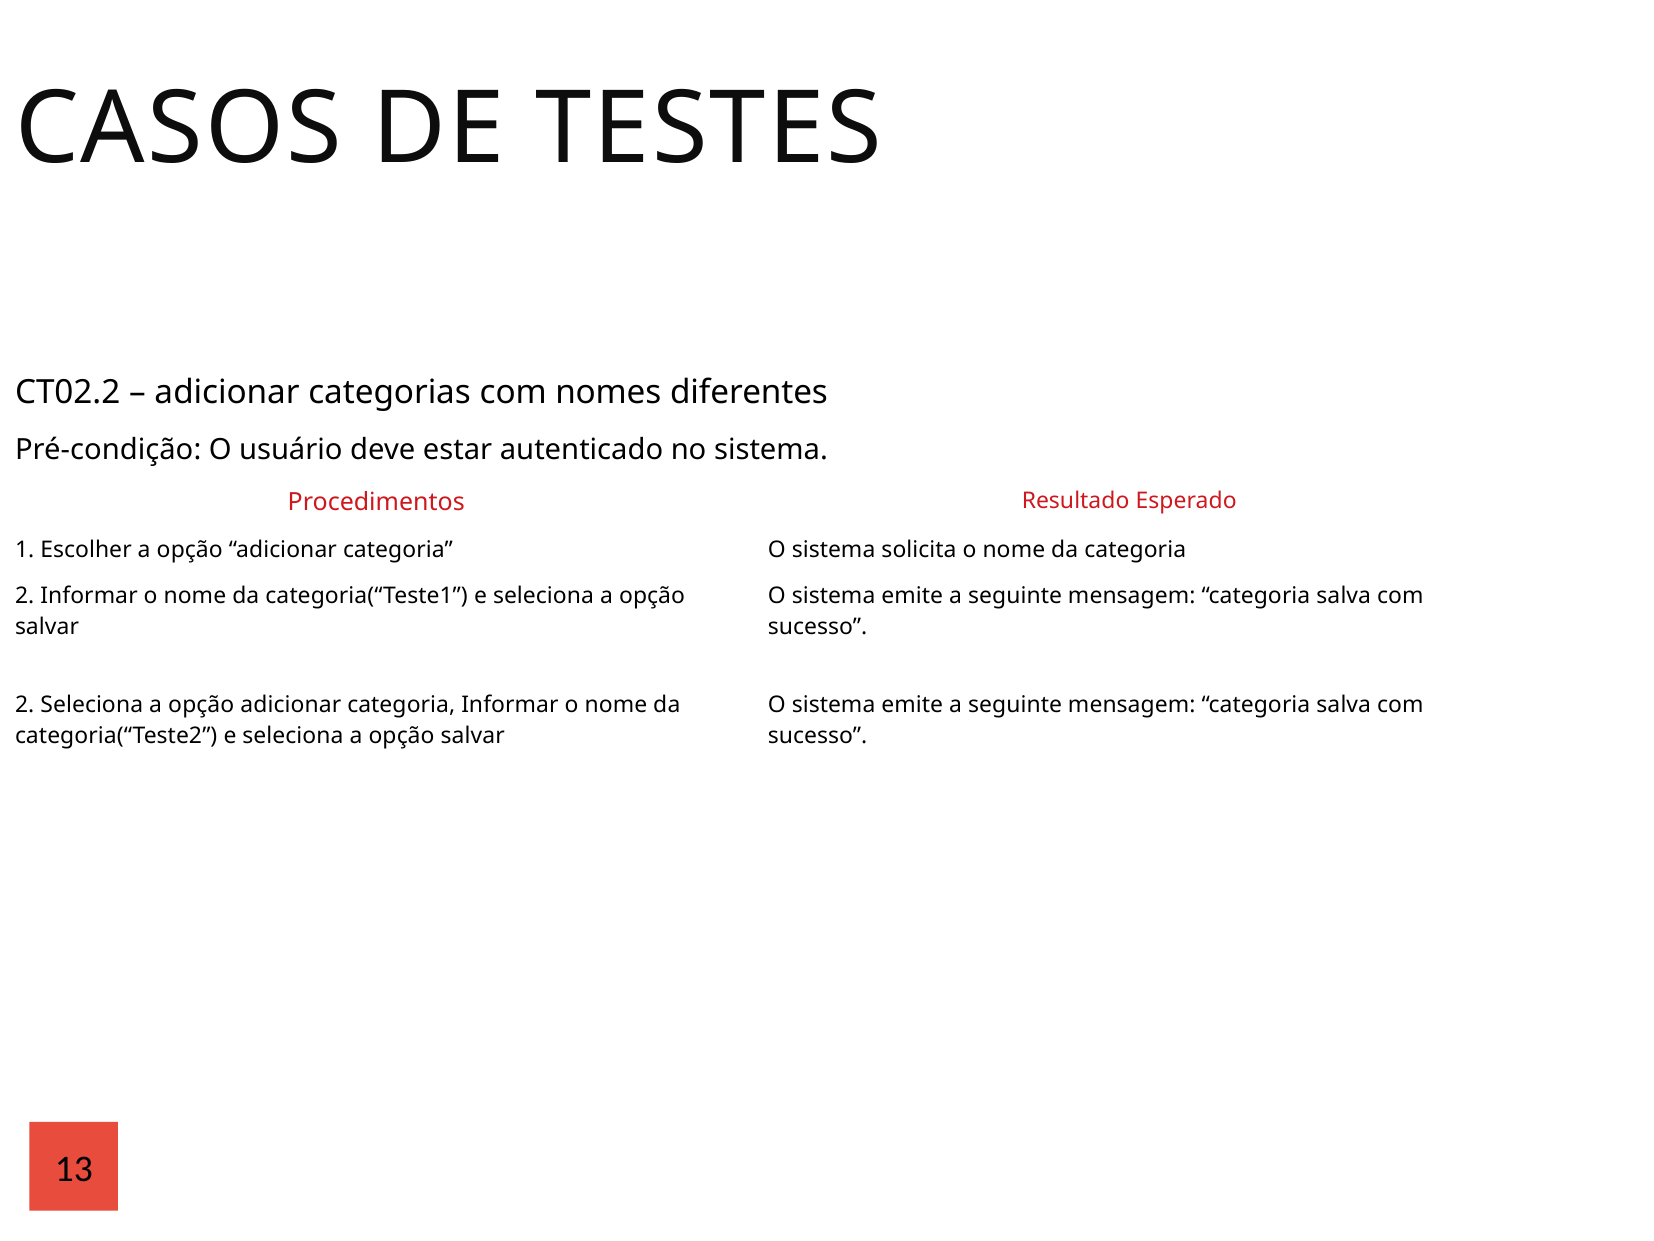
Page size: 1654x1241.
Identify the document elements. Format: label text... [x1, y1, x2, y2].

table_cell O sistema emite a seguinte mensagem: “categoria salva com sucesso”. [753, 680, 1506, 772]
title Casos de Testes [0, 59, 1536, 207]
table_cell Pré-condição: O usuário deve estar autenticado no sistema. [0, 421, 1506, 476]
table_cell 2. Informar o nome da categoria(“Teste1”) e seleciona a opção salvar [0, 571, 753, 680]
table_cell O sistema emite a seguinte mensagem: “categoria salva com sucesso”. [753, 571, 1506, 680]
table_cell O sistema solicita o nome da categoria [753, 525, 1506, 571]
table_cell 1. Escolher a opção “adicionar categoria” [0, 525, 753, 571]
table_cell Procedimentos [0, 476, 753, 525]
table_cell 2. Seleciona a opção adicionar categoria, Informar o nome da categoria(“Teste2”) e seleciona a opção salvar [0, 680, 753, 772]
table_header CT02.2 – adicionar categorias com nomes diferentes [0, 361, 1506, 421]
text_box 13 [29, 1121, 118, 1211]
table_cell Resultado Esperado [753, 476, 1506, 525]
